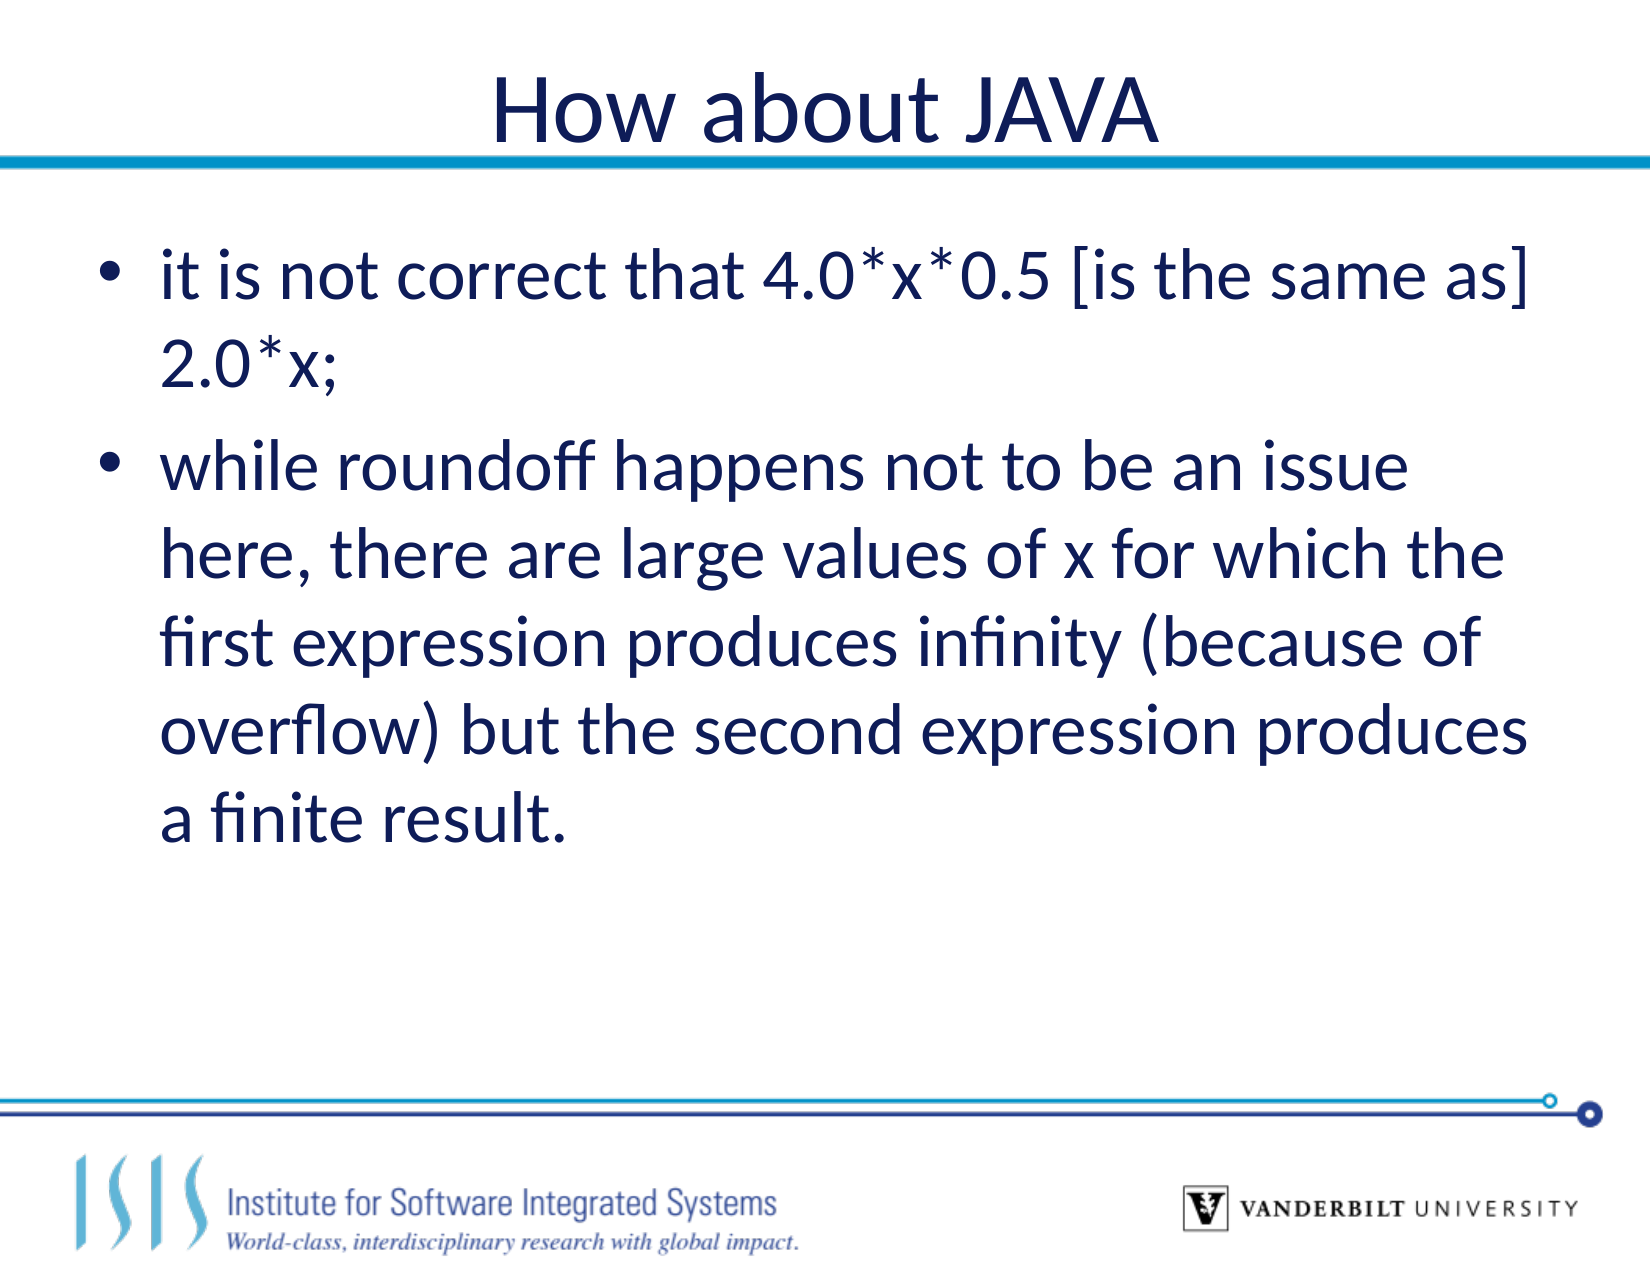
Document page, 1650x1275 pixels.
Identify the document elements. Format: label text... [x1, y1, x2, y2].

title How about JAVA [82, 29, 1568, 176]
list it is not correct that 4.0*x*0.5 [is the same as] 2.0*x; while roundoff happens not to be an issue here, there are large values of x for which the first expression produces infinity (because of overflow) but the second expression produces a finite result. [82, 218, 1568, 1061]
